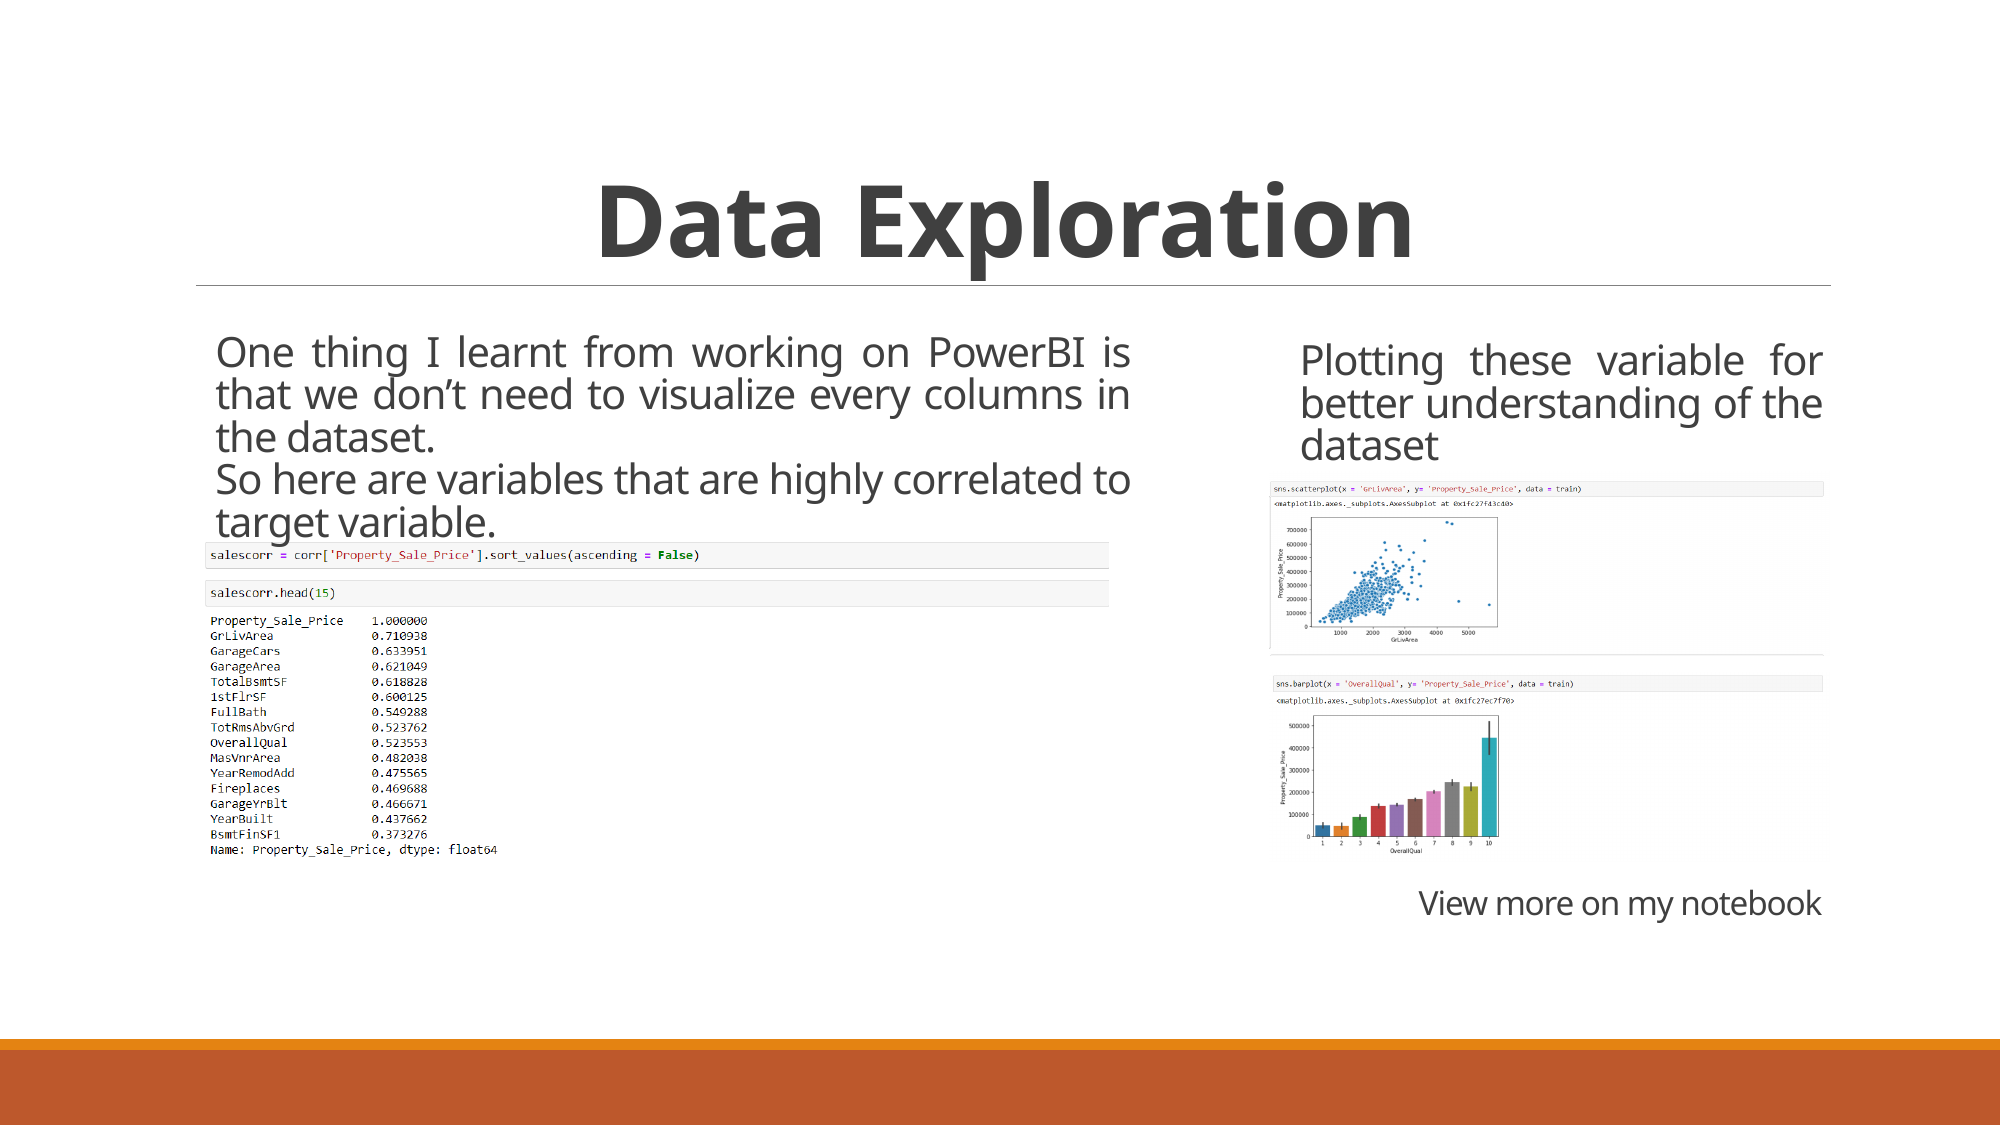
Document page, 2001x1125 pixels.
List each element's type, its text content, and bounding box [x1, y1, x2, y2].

picture [1268, 672, 1831, 863]
title Data Exploration [180, 162, 1830, 285]
text_box One thing I learnt from working on PowerBI is that we don’t need to visualize every columns in the dataset. So here are variables that are highly correlated to target variable. [200, 325, 1146, 536]
text_box View more on my notebook [1284, 880, 1838, 948]
picture [199, 534, 1109, 863]
text_box Plotting these variable for better understanding of the dataset [1284, 334, 1838, 431]
picture [1268, 471, 1831, 656]
